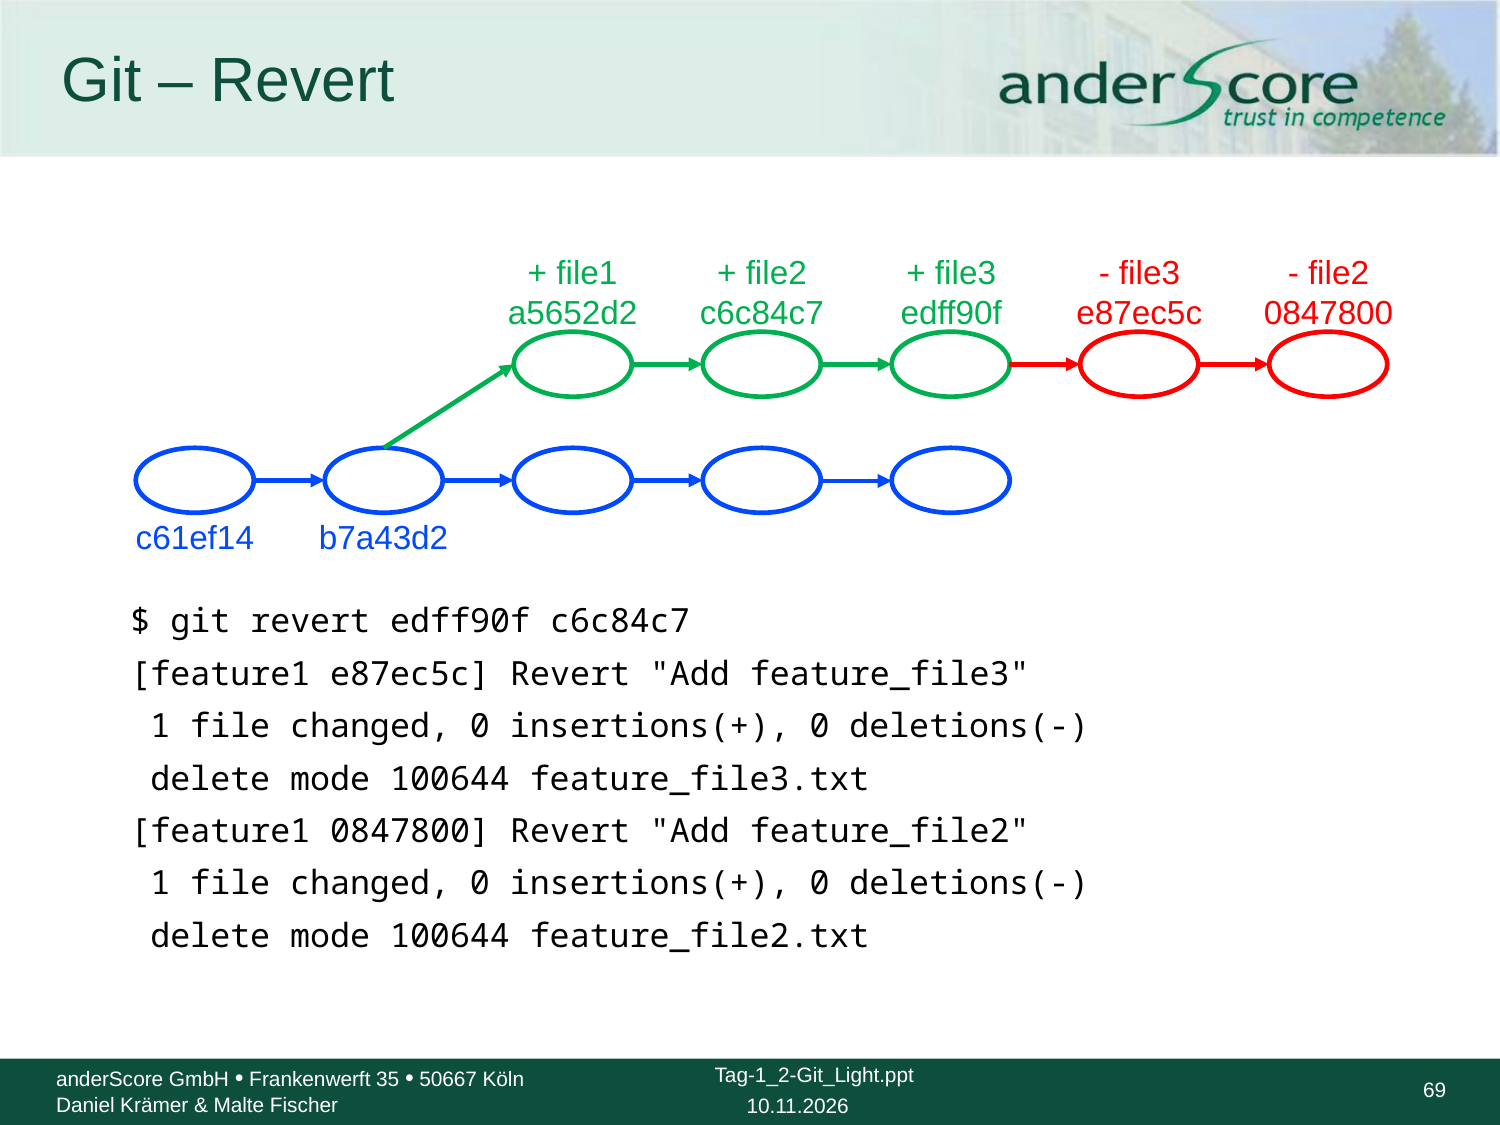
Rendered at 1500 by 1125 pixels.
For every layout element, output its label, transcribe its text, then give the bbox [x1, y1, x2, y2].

text_box [513, 447, 632, 513]
text_box + file2 c6c84c7 [643, 244, 833, 339]
text_box [513, 339, 632, 397]
text_box - file3 e87ec5c [1021, 244, 1210, 339]
text_box + file3 edff90f [833, 244, 1021, 339]
text_box [702, 447, 821, 513]
text_box b7a43d2 [265, 508, 502, 564]
text_box [135, 447, 254, 508]
text_box [1080, 339, 1199, 397]
text_box [891, 447, 1010, 513]
title Git – Revert [46, 23, 975, 140]
text_box + file1 a5652d2 [454, 244, 643, 339]
text_box c61ef14 [76, 508, 265, 564]
text_box [702, 339, 821, 397]
text_box [1269, 339, 1388, 397]
text_box - file2 0847800 [1210, 244, 1447, 339]
text_box [891, 339, 1010, 397]
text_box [383, 364, 514, 449]
text_box [324, 447, 443, 508]
picture [0, 0, 1500, 157]
list $ git revert edff90f c6c84c7 [feature1 e87ec5c] Revert "Add feature_file3" 1 file changed, 0 insertions(+), 0 deletions(-) delete mode 100644 feature_file3.txt [feature1 0847800] Revert "Add feature_file2" 1 file changed, 0 insertions(+), 0 deletions(-) delete mode 100644 feature_file2.txt [49, 591, 1447, 1047]
